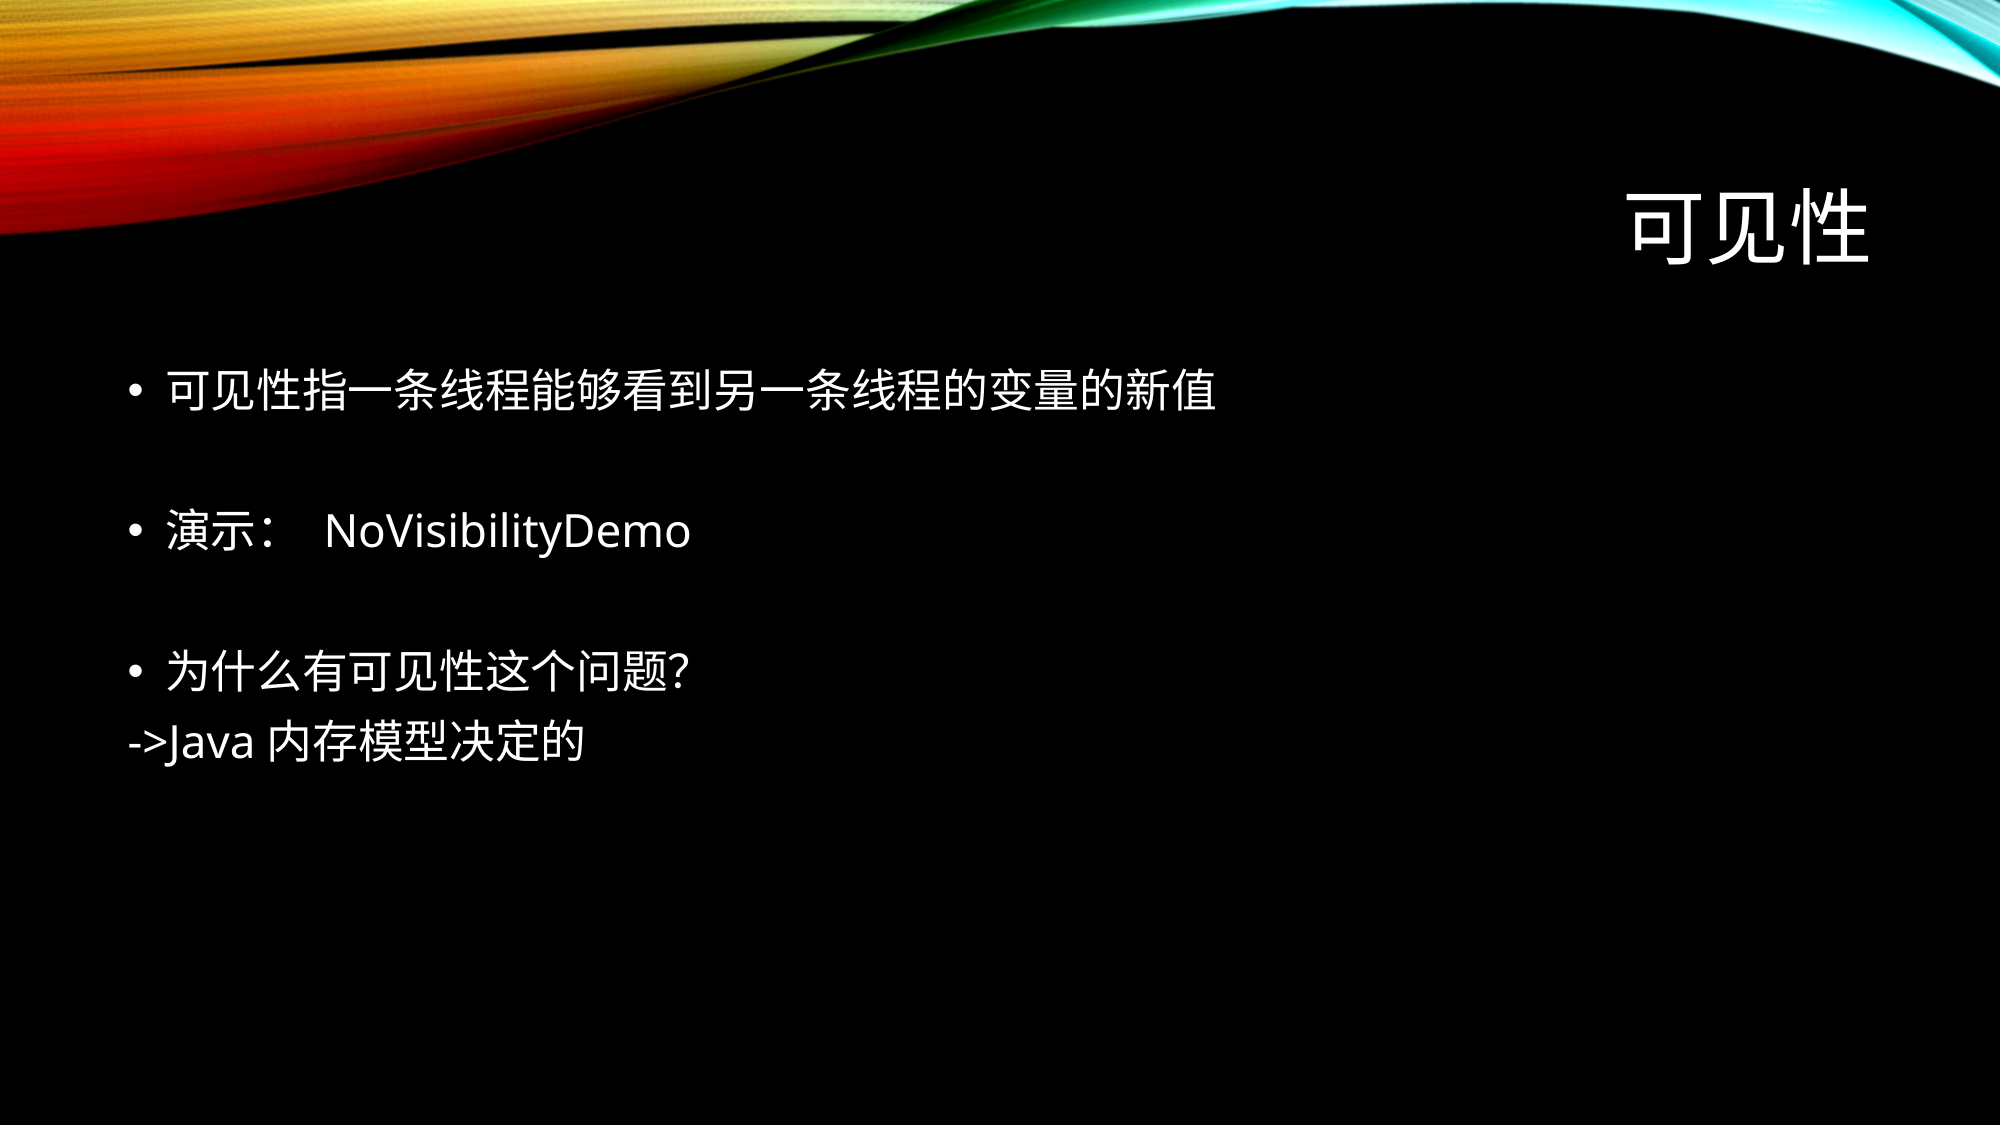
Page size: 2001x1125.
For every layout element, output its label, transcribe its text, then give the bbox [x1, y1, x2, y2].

title 可见性 [474, 125, 1888, 338]
list 可见性指一条线程能够看到另一条线程的变量的新值 演示： NoVisibilityDemo 为什么有可见性这个问题？ ->Java内存模型决定的 [112, 360, 1888, 1021]
picture [0, 0, 2000, 237]
